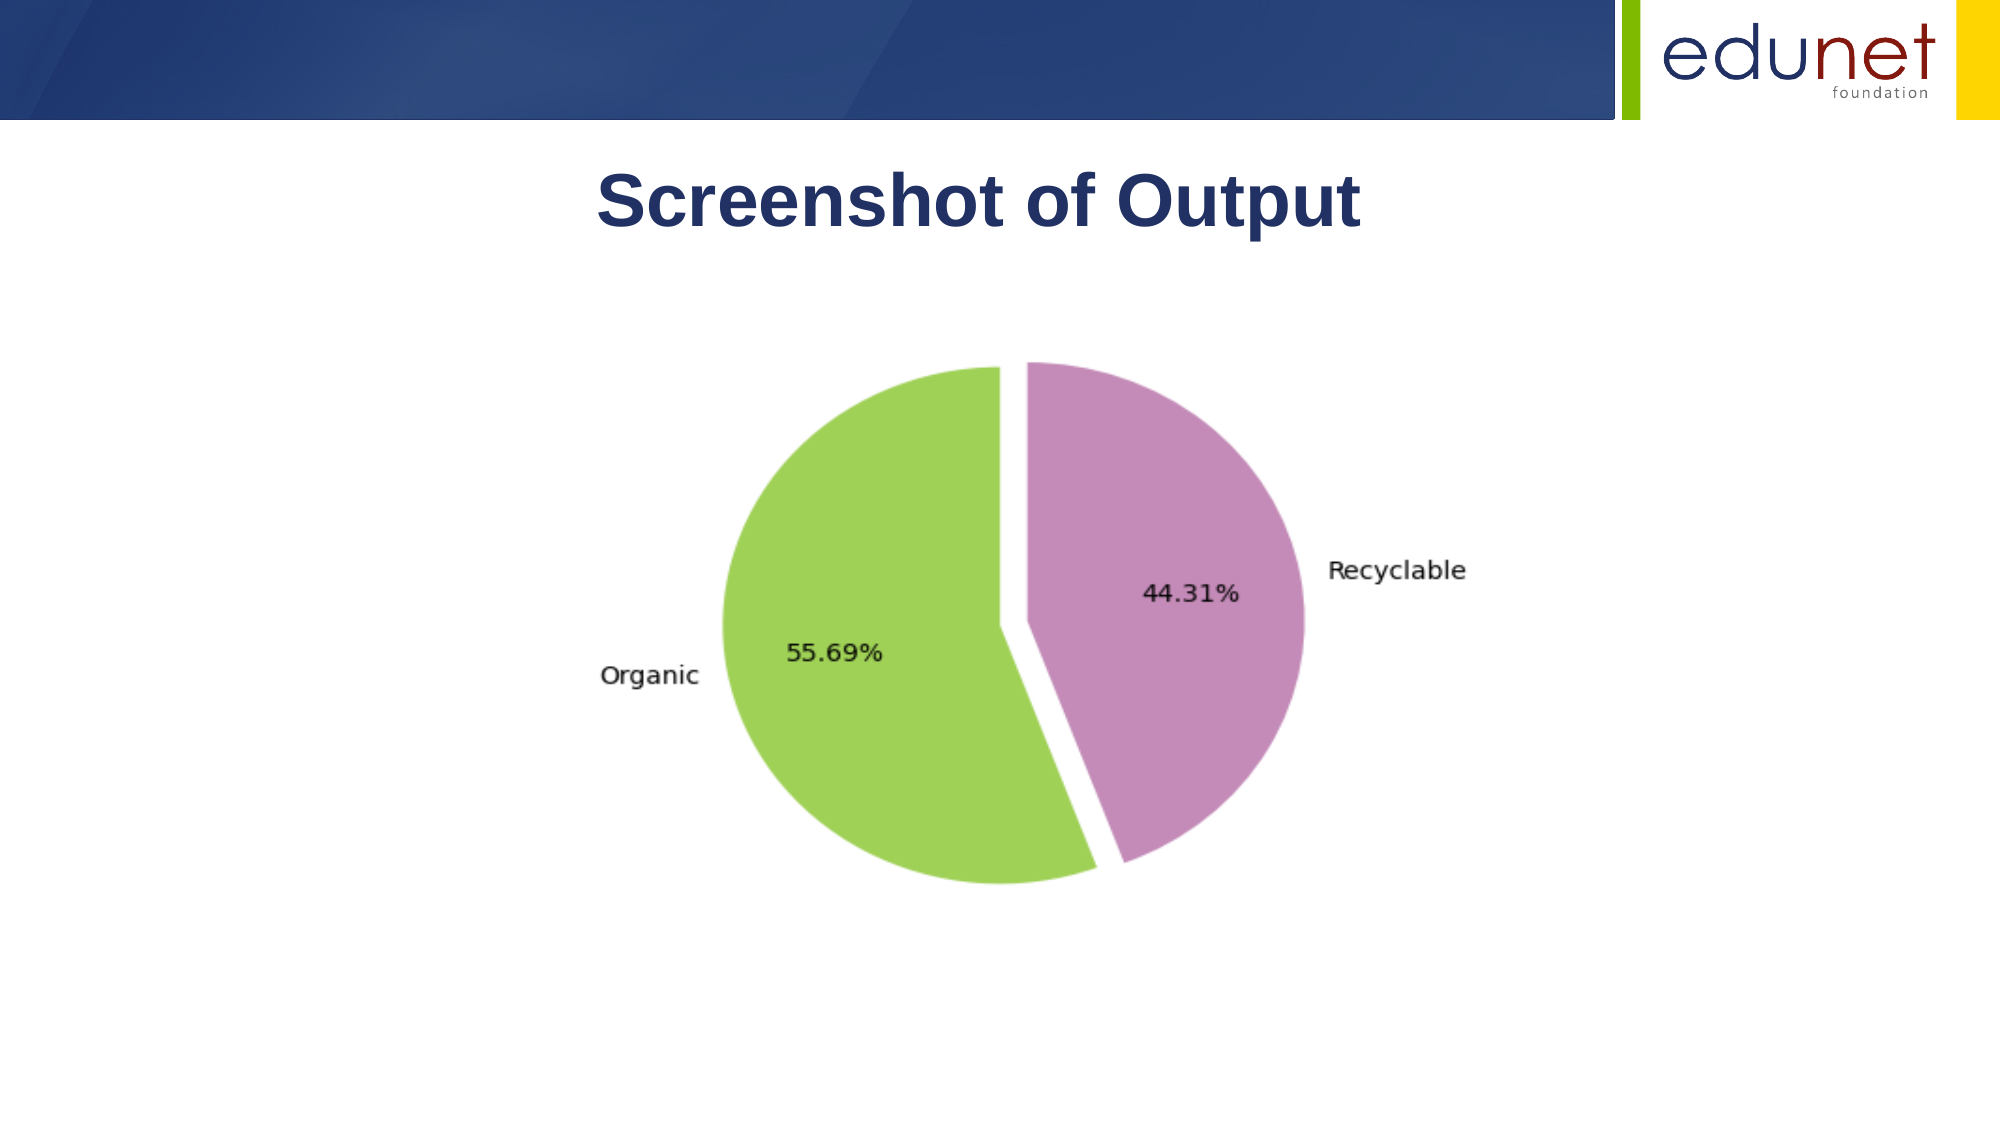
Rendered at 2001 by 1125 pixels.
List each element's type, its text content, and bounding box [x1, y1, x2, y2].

picture [580, 283, 1486, 964]
picture [1652, 12, 1948, 108]
text_box Screenshot of Output [0, 144, 2000, 249]
